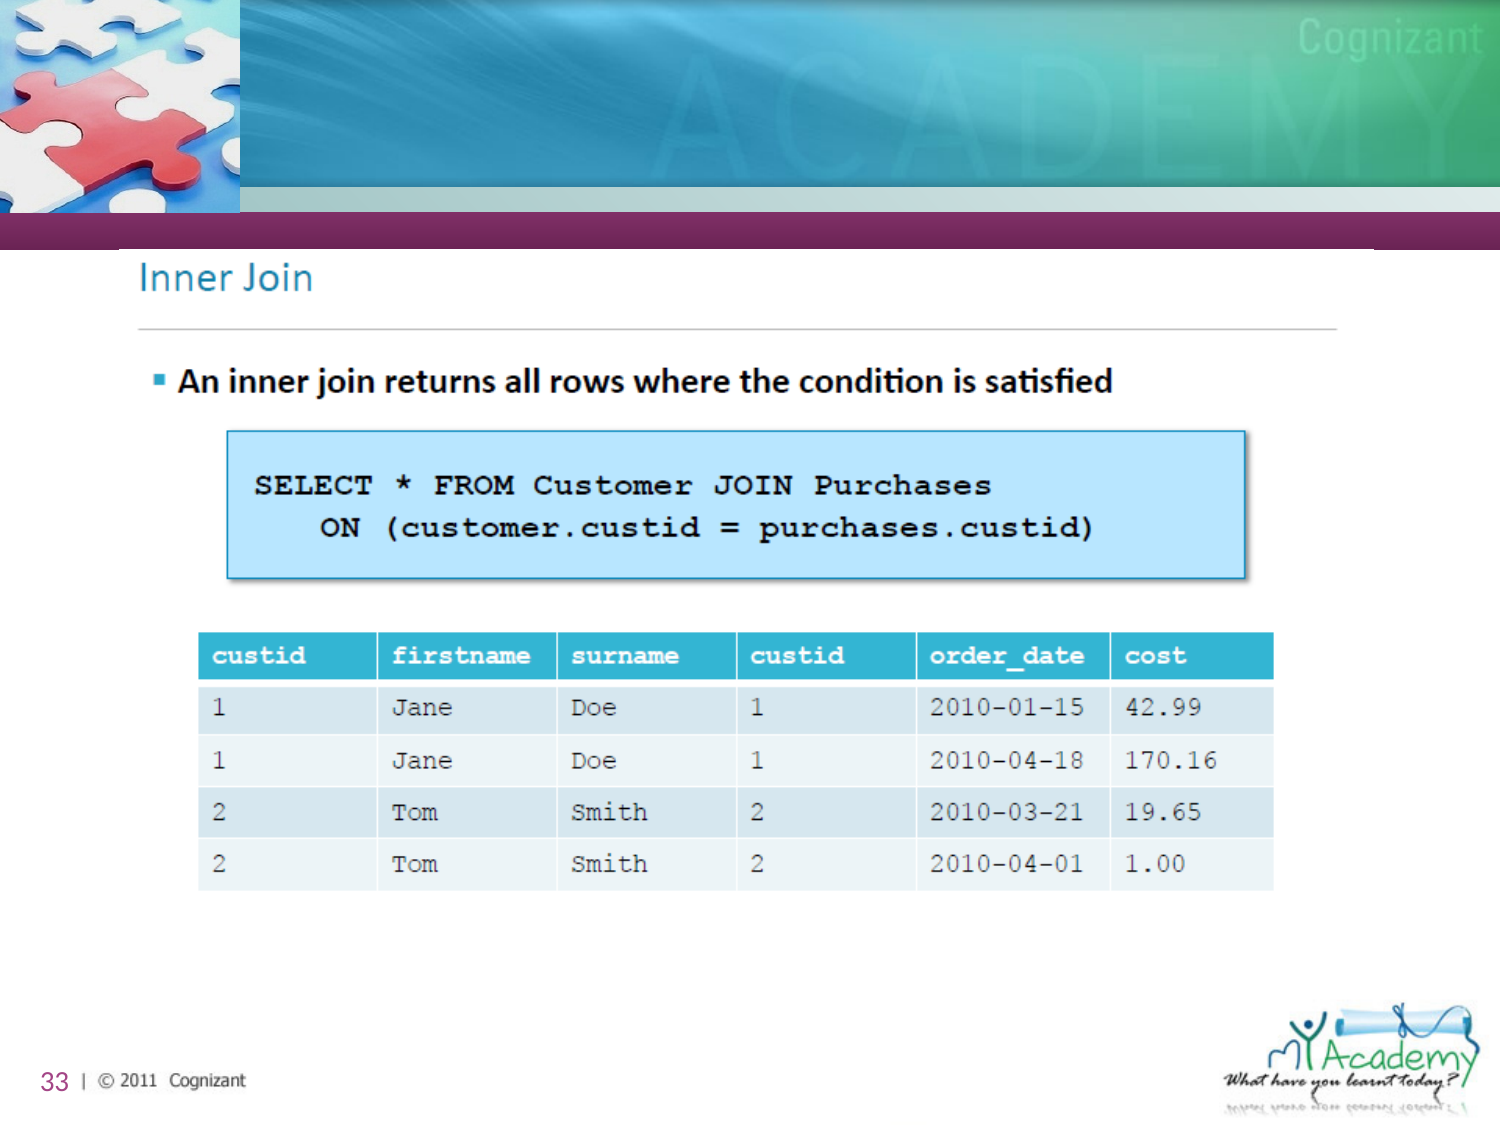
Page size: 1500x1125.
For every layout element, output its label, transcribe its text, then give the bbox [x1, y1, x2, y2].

slide_number 33 [24, 1054, 100, 1100]
picture [0, 249, 1500, 1125]
picture [0, 0, 1500, 213]
